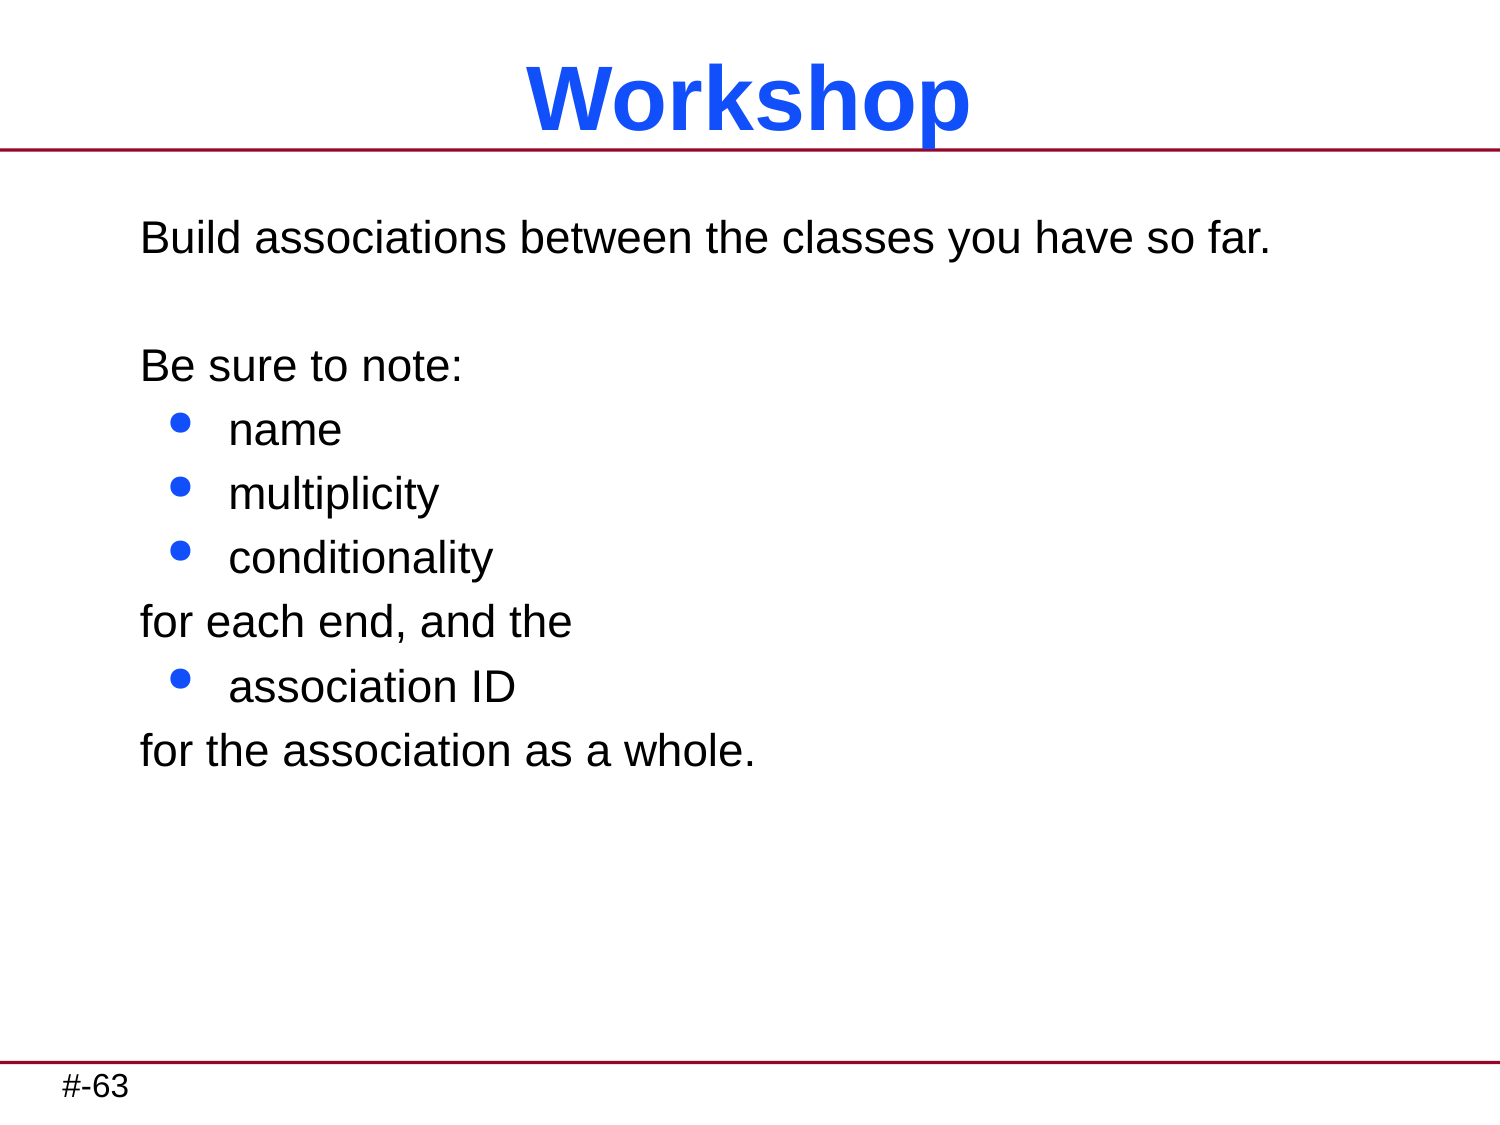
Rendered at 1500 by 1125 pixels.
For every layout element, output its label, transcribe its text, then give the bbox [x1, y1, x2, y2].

title Workshop [24, 36, 1476, 151]
list Build associations between the classes you have so far. Be sure to note: name multiplicity conditionality for each end, and the association ID for the association as a whole. [124, 199, 1451, 1039]
